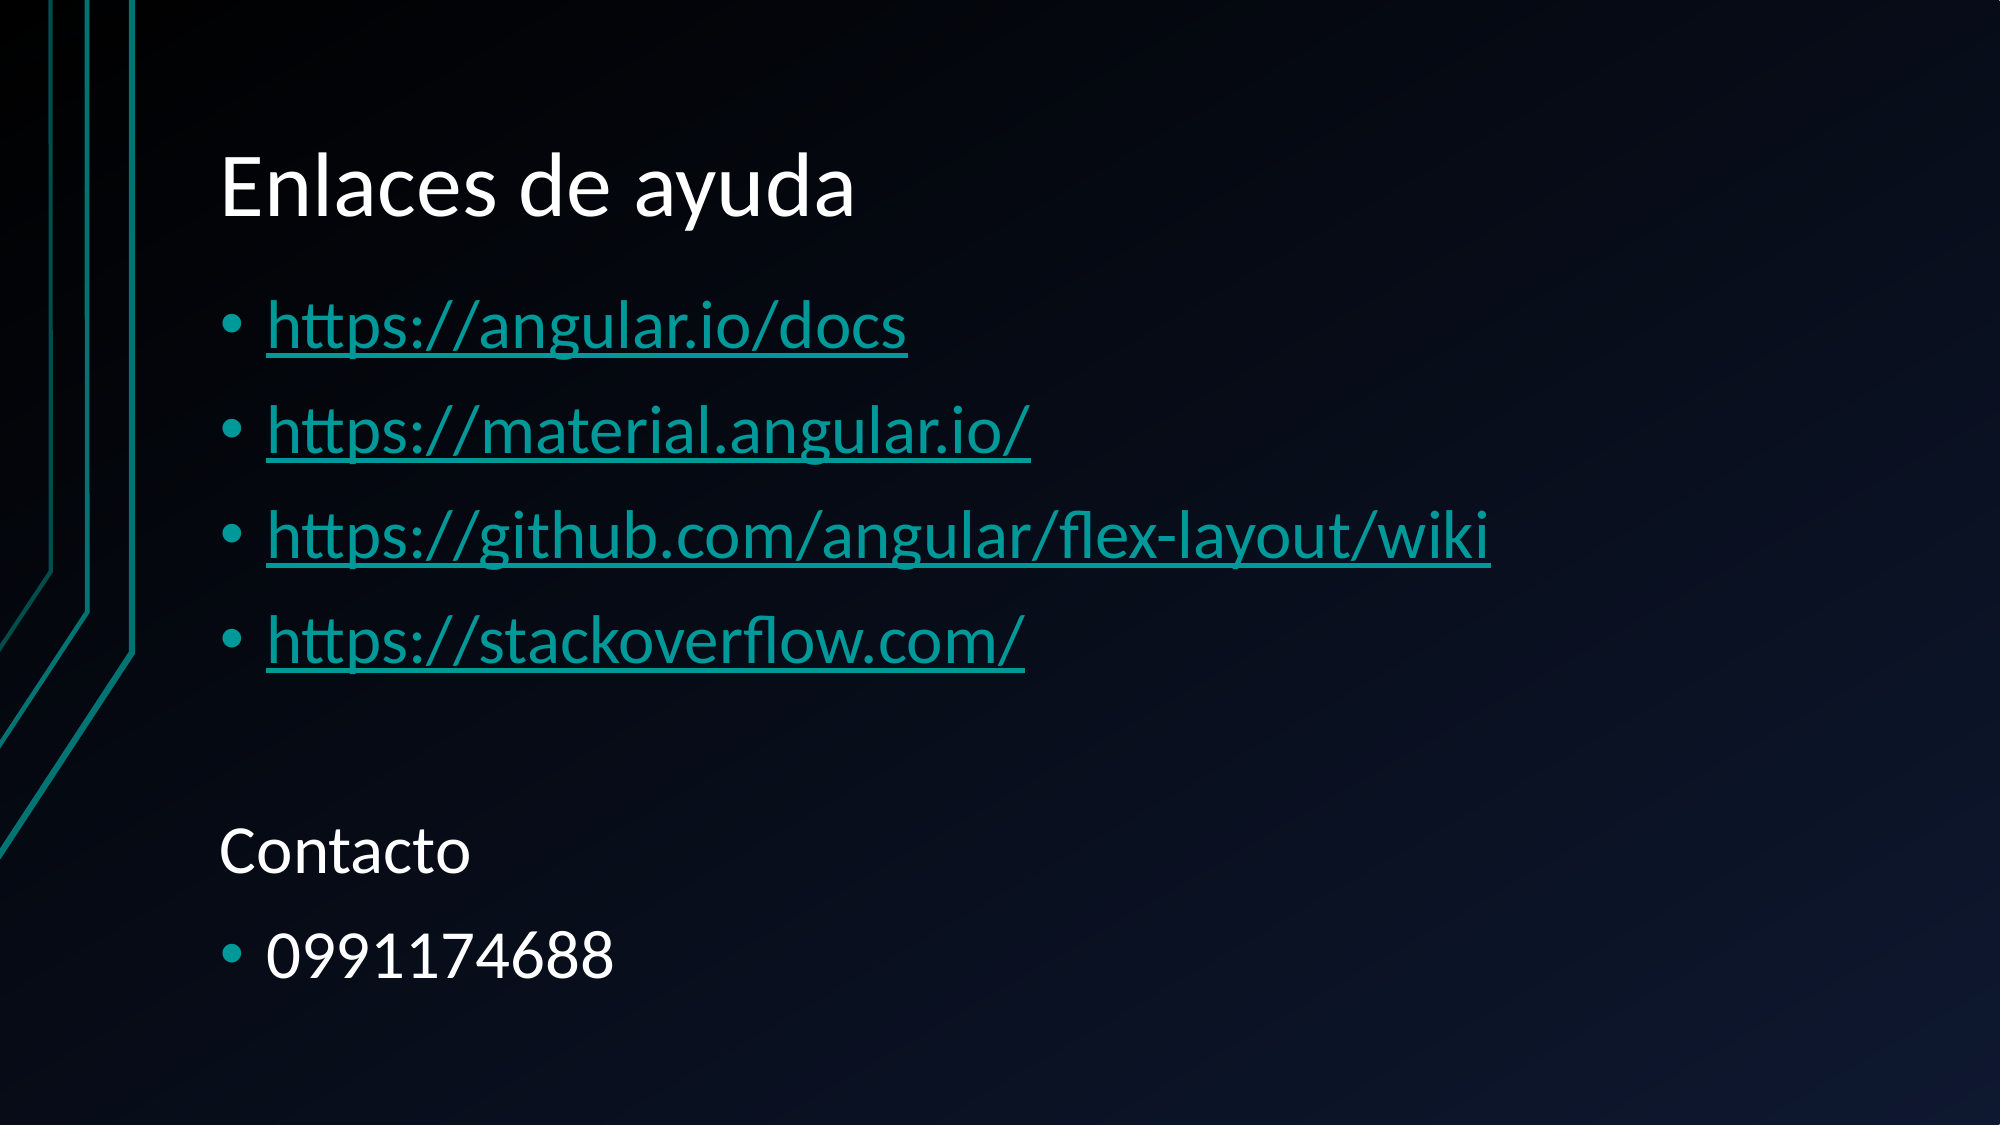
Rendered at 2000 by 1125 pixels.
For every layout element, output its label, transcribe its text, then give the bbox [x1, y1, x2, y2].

list https://angular.io/docs https://material.angular.io/ https://github.com/angular/flex-layout/wiki https://stackoverflow.com/ Contacto 0991174688 [199, 279, 1900, 1012]
title Enlaces de ayuda [199, 45, 1900, 246]
